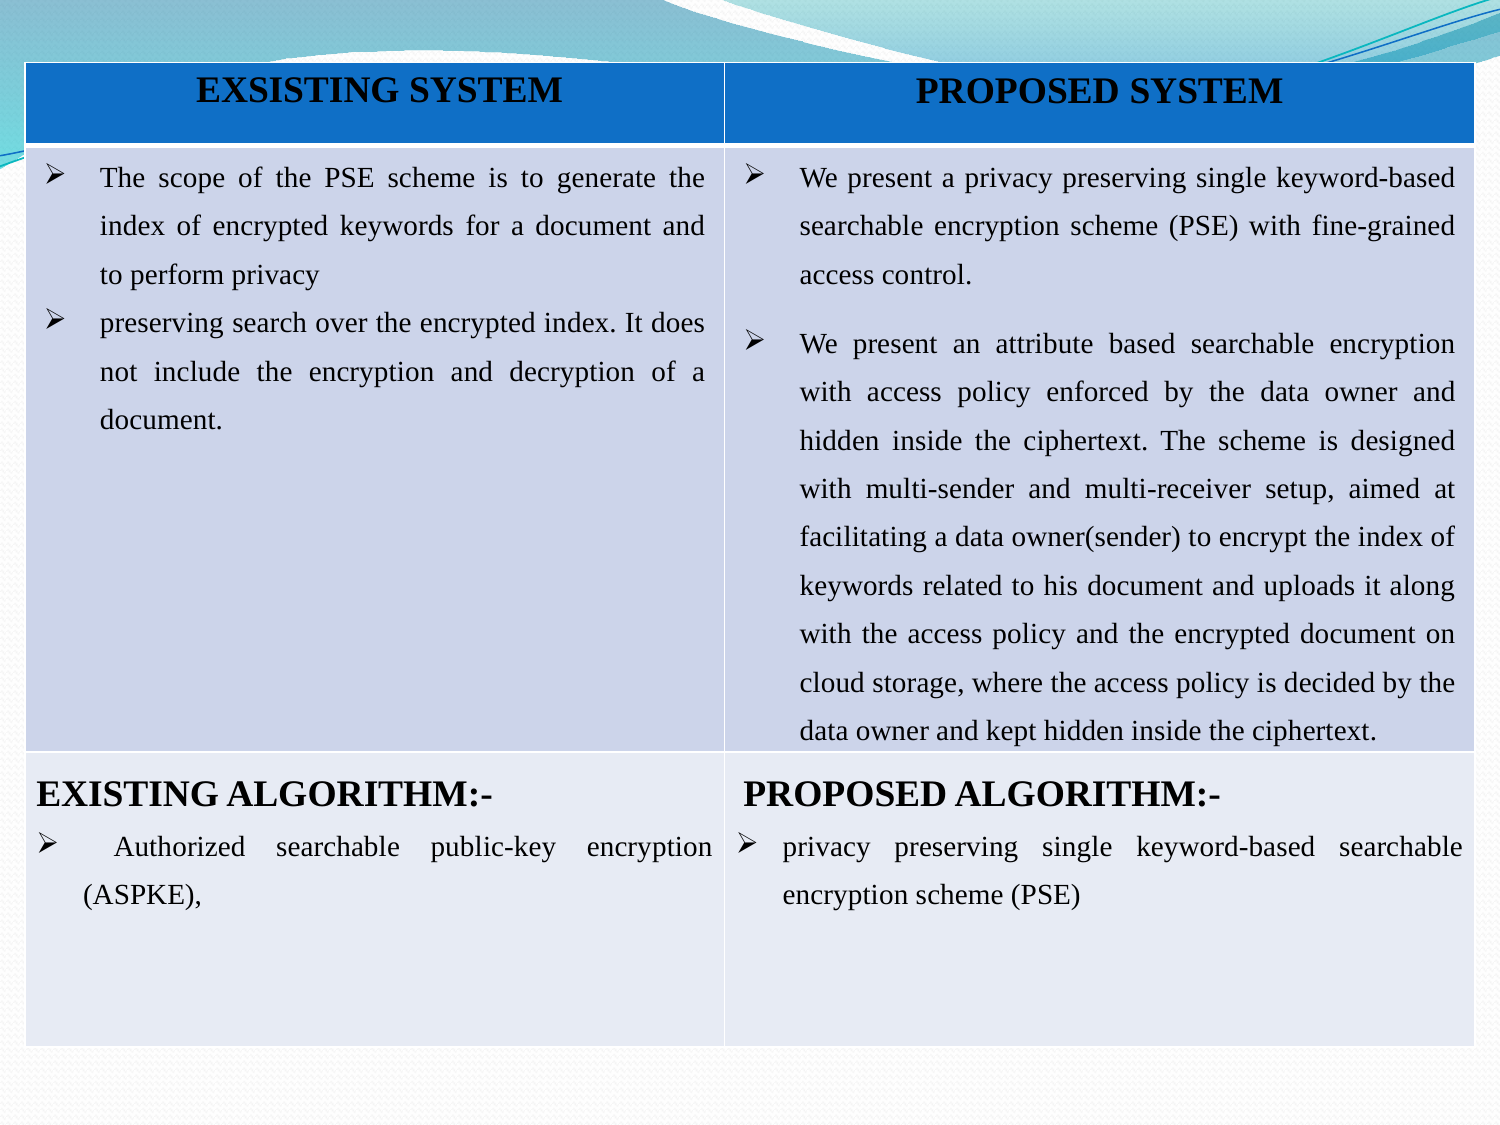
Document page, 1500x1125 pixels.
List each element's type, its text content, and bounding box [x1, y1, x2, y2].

table_cell The scope of the PSE scheme is to generate the index of encrypted keywords for a document and to perform privacy preserving search over the encrypted index. It does not include the encryption and decryption of a document. [26, 148, 724, 751]
table_cell We present a privacy preserving single keyword-based searchable encryption scheme (PSE) with fine-grained access control. We present an attribute based searchable encryption with access policy enforced by the data owner and hidden inside the ciphertext. The scheme is designed with multi-sender and multi-receiver setup, aimed at facilitating a data owner(sender) to encrypt the index of keywords related to his document and uploads it along with the access policy and the encrypted document on cloud storage, where the access policy is decided by the data owner and kept hidden inside the ciphertext. [725, 148, 1474, 751]
table_header EXSISTING SYSTEM [26, 63, 724, 143]
table_cell PROPOSED ALGORITHM:- privacy preserving single keyword-based searchable encryption scheme (PSE) [725, 753, 1474, 1046]
table_cell EXISTING ALGORITHM:- Authorized searchable public-key encryption (ASPKE), [26, 753, 724, 1046]
table_header PROPOSED SYSTEM [725, 63, 1474, 143]
